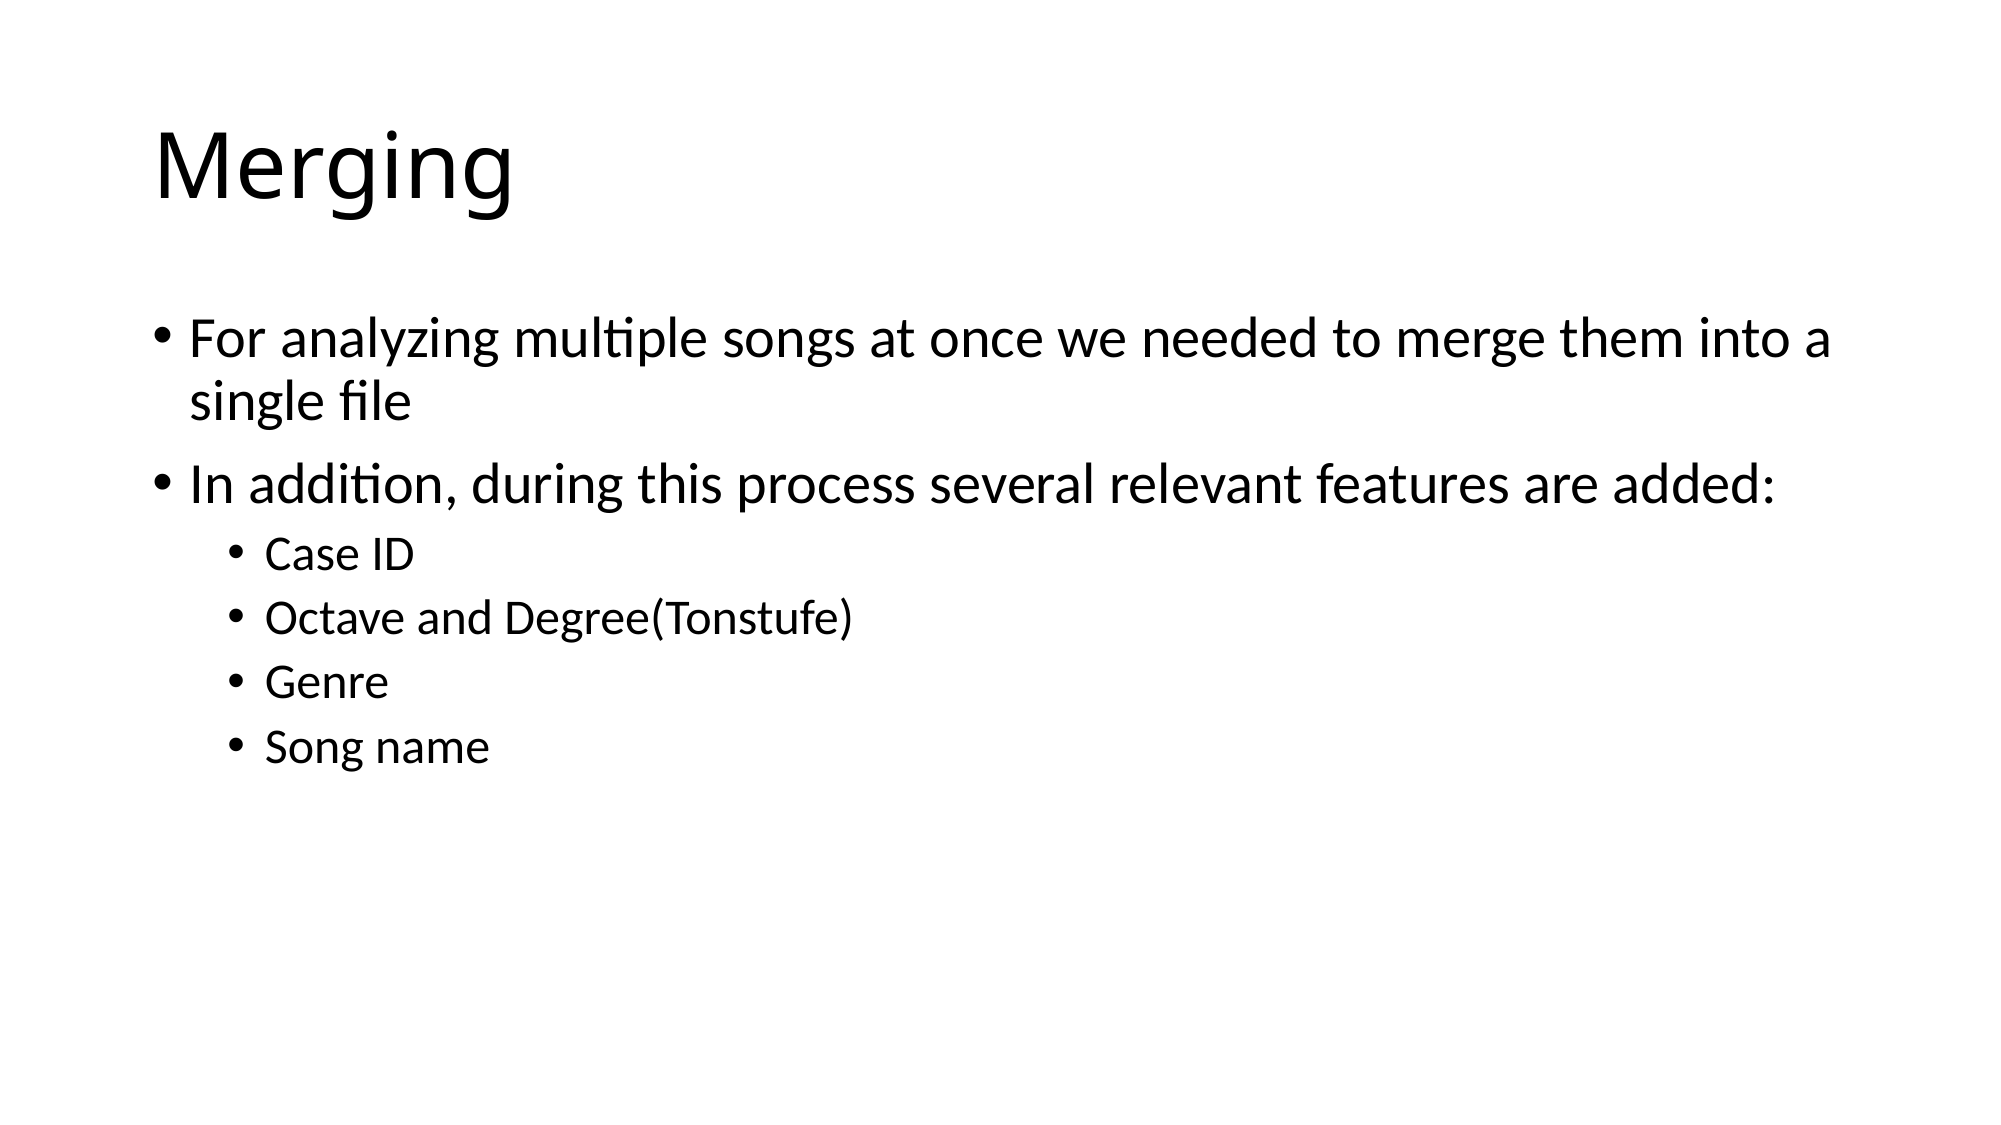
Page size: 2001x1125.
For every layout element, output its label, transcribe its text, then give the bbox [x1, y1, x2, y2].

list For analyzing multiple songs at once we needed to merge them into a single file In addition, during this process several relevant features are added: Case ID Octave and Degree(Tonstufe) Genre Song name [137, 299, 1863, 1014]
title Merging [137, 59, 1863, 278]
